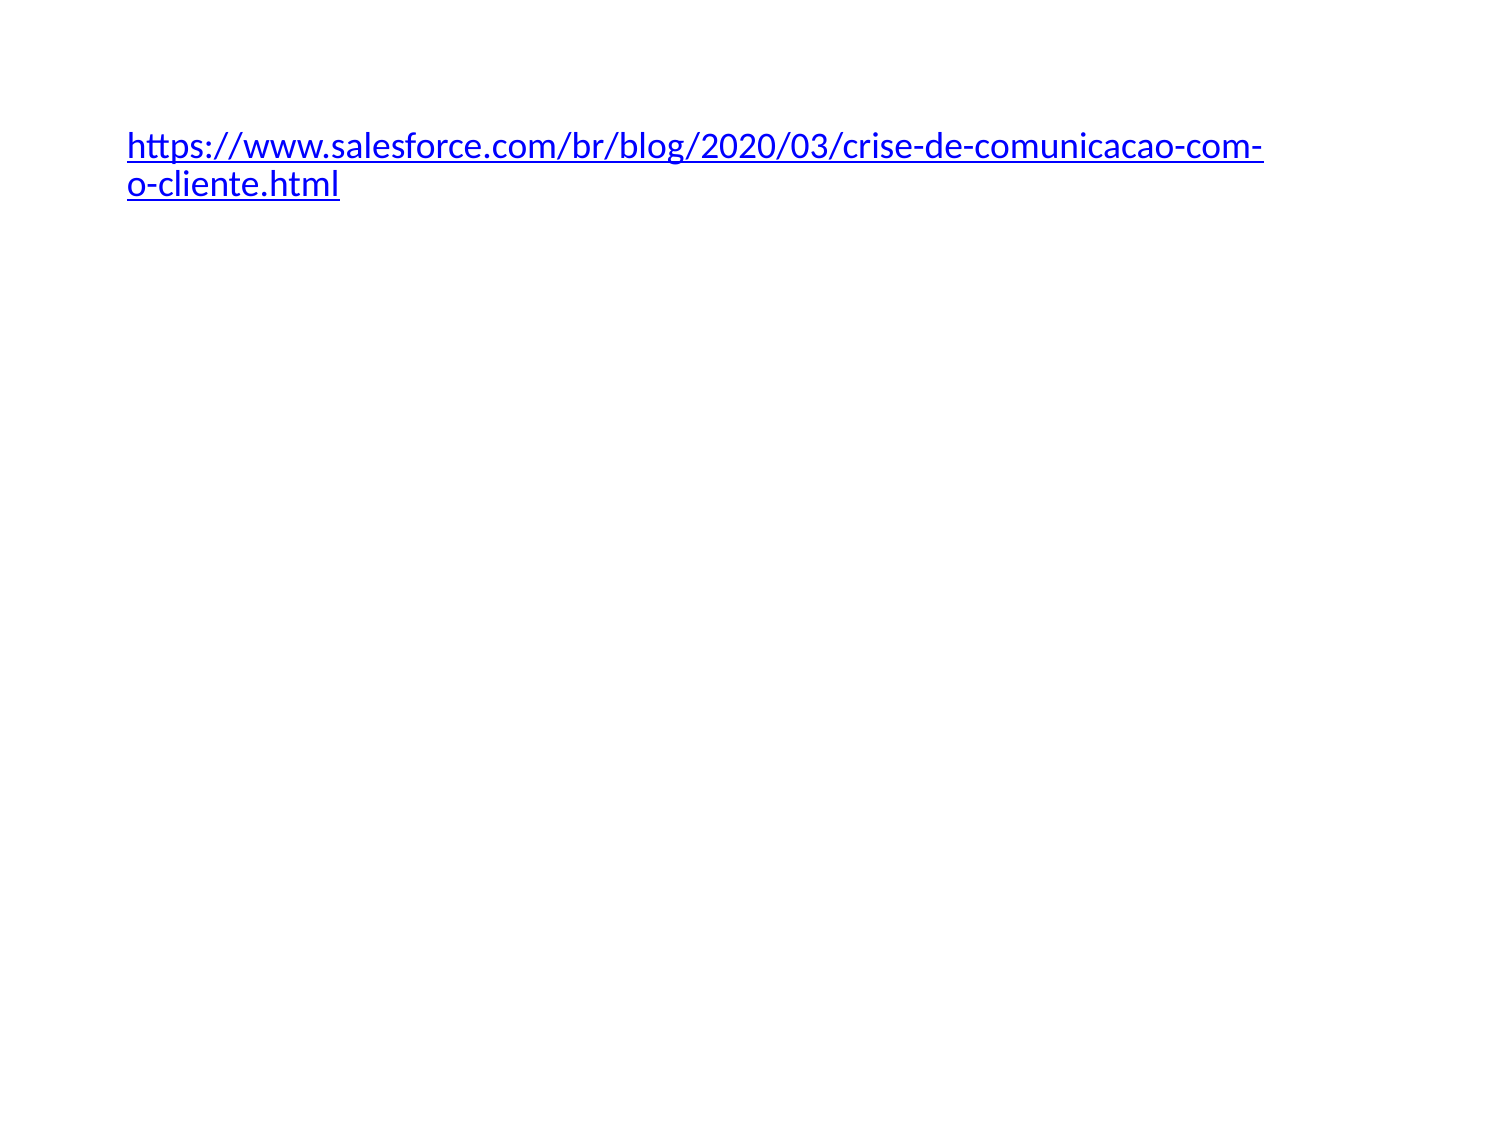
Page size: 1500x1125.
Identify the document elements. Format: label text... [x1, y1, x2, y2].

text_box https://www.salesforce.com/br/blog/2020/03/crise-de-comunicacao-com-o-cliente.html [112, 113, 1282, 174]
